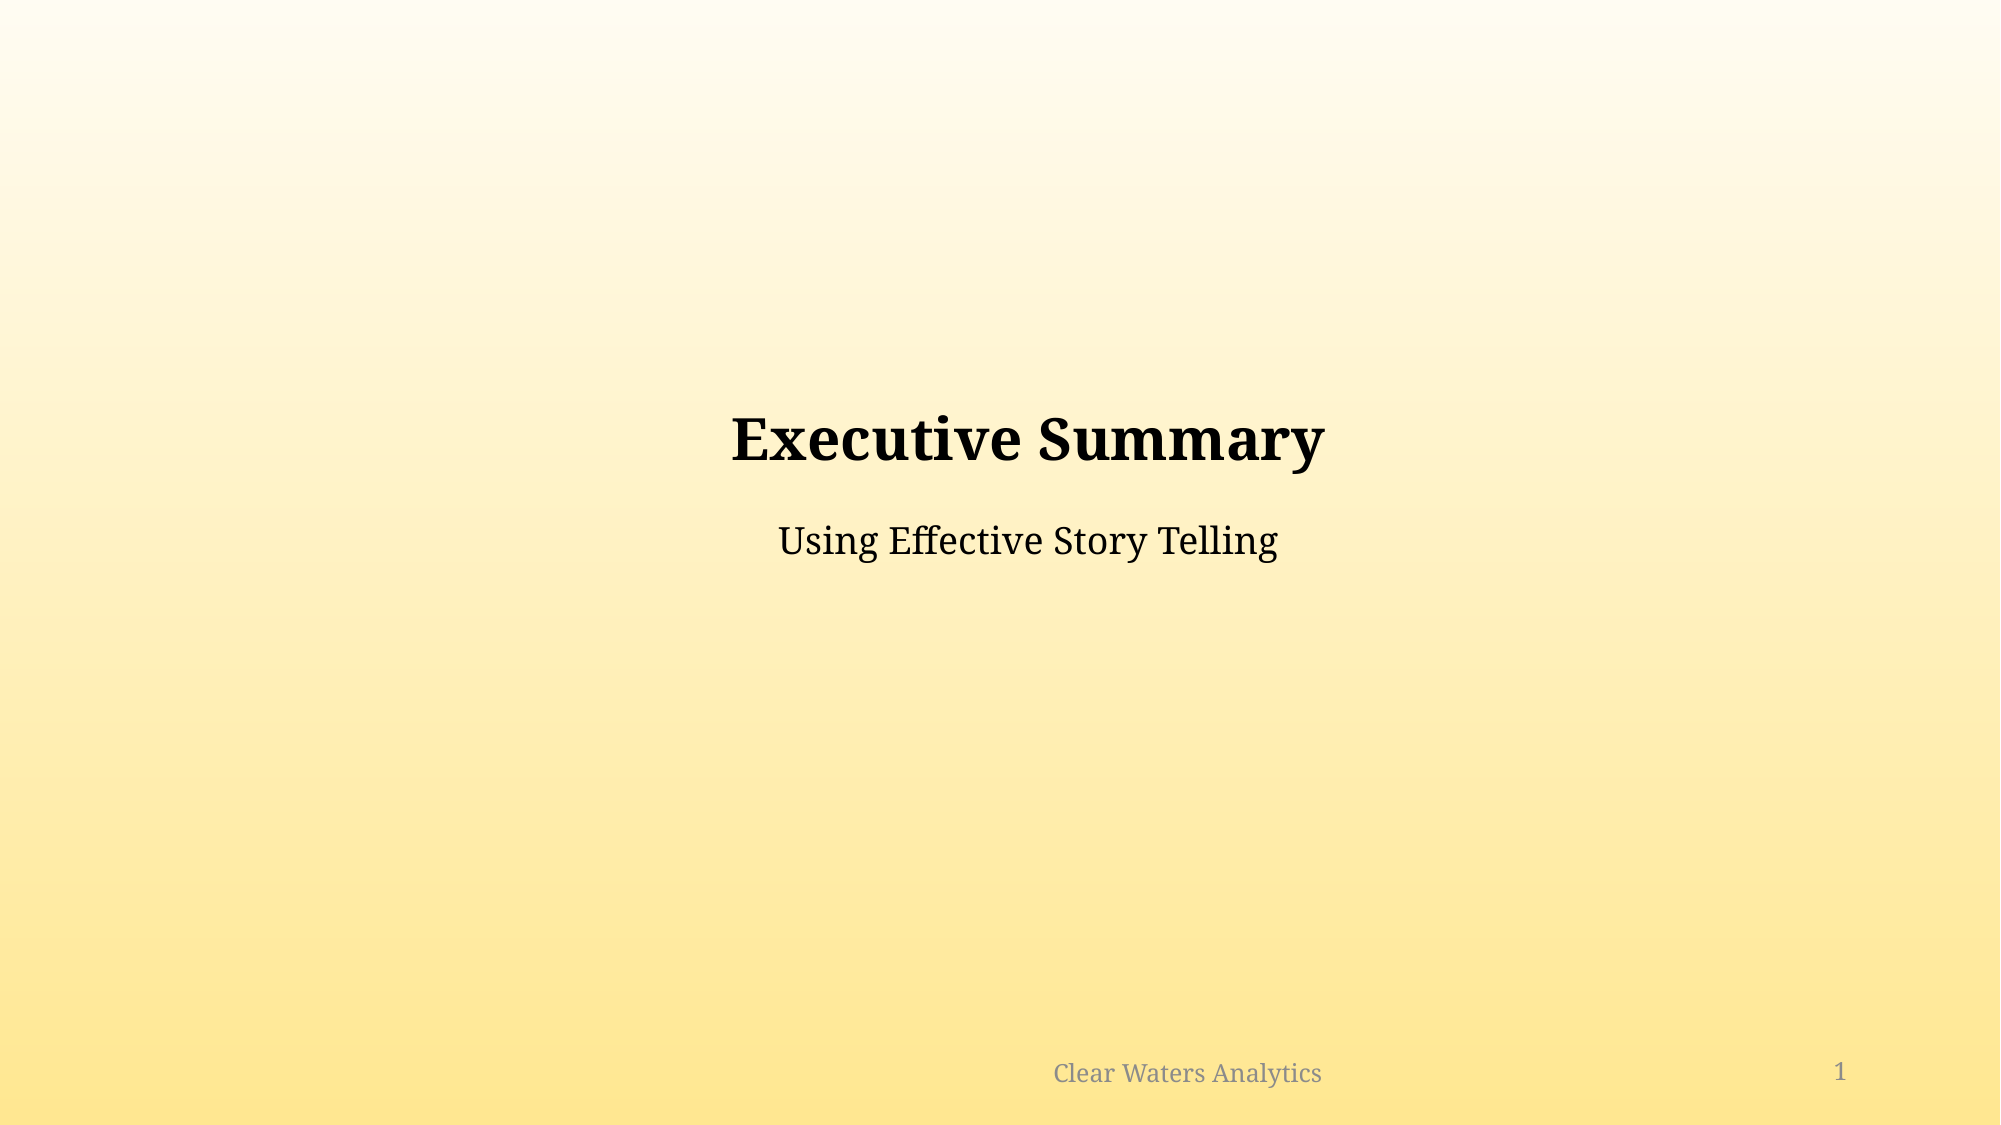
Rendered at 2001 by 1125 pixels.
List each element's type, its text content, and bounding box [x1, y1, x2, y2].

text_box Executive Summary Using Effective Story Telling [589, 325, 1468, 570]
footer Clear Waters Analytics [662, 1042, 1338, 1103]
slide_number 1 [1412, 1042, 1863, 1103]
